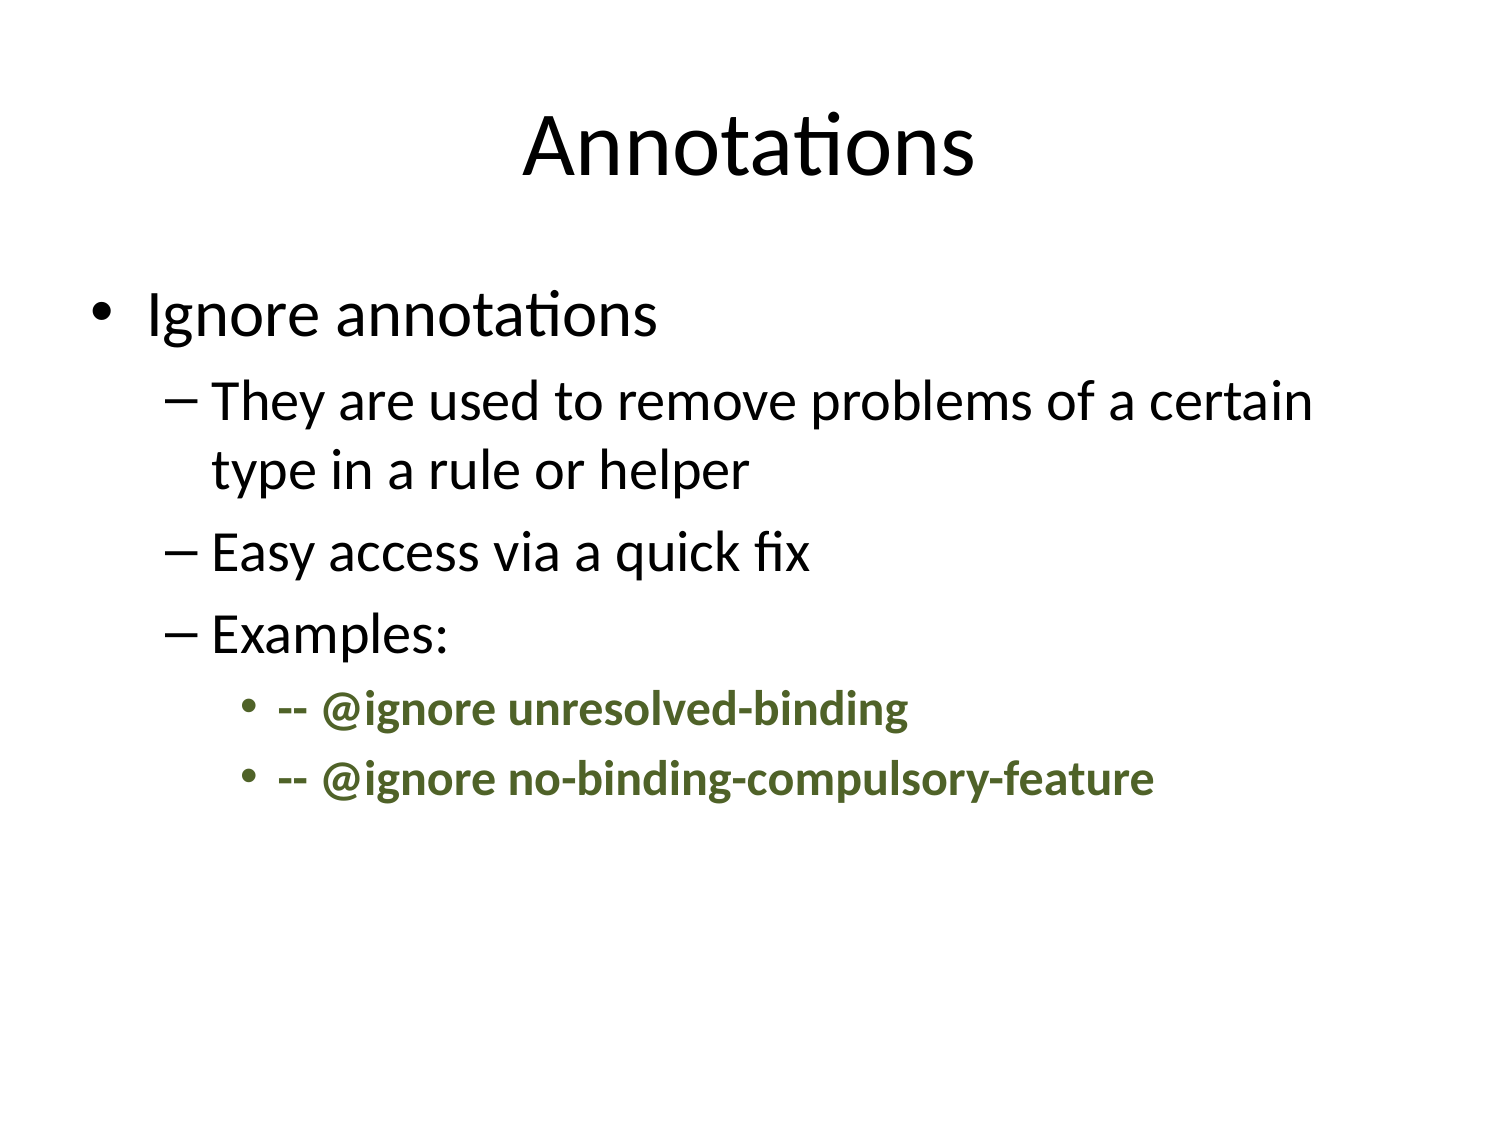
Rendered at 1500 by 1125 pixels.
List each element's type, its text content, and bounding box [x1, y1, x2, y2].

list Ignore annotations They are used to remove problems of a certain type in a rule or helper Easy access via a quick fix Examples: -- @ignore unresolved-binding -- @ignore no-binding-compulsory-feature [75, 262, 1425, 1005]
title Annotations [75, 45, 1425, 233]
